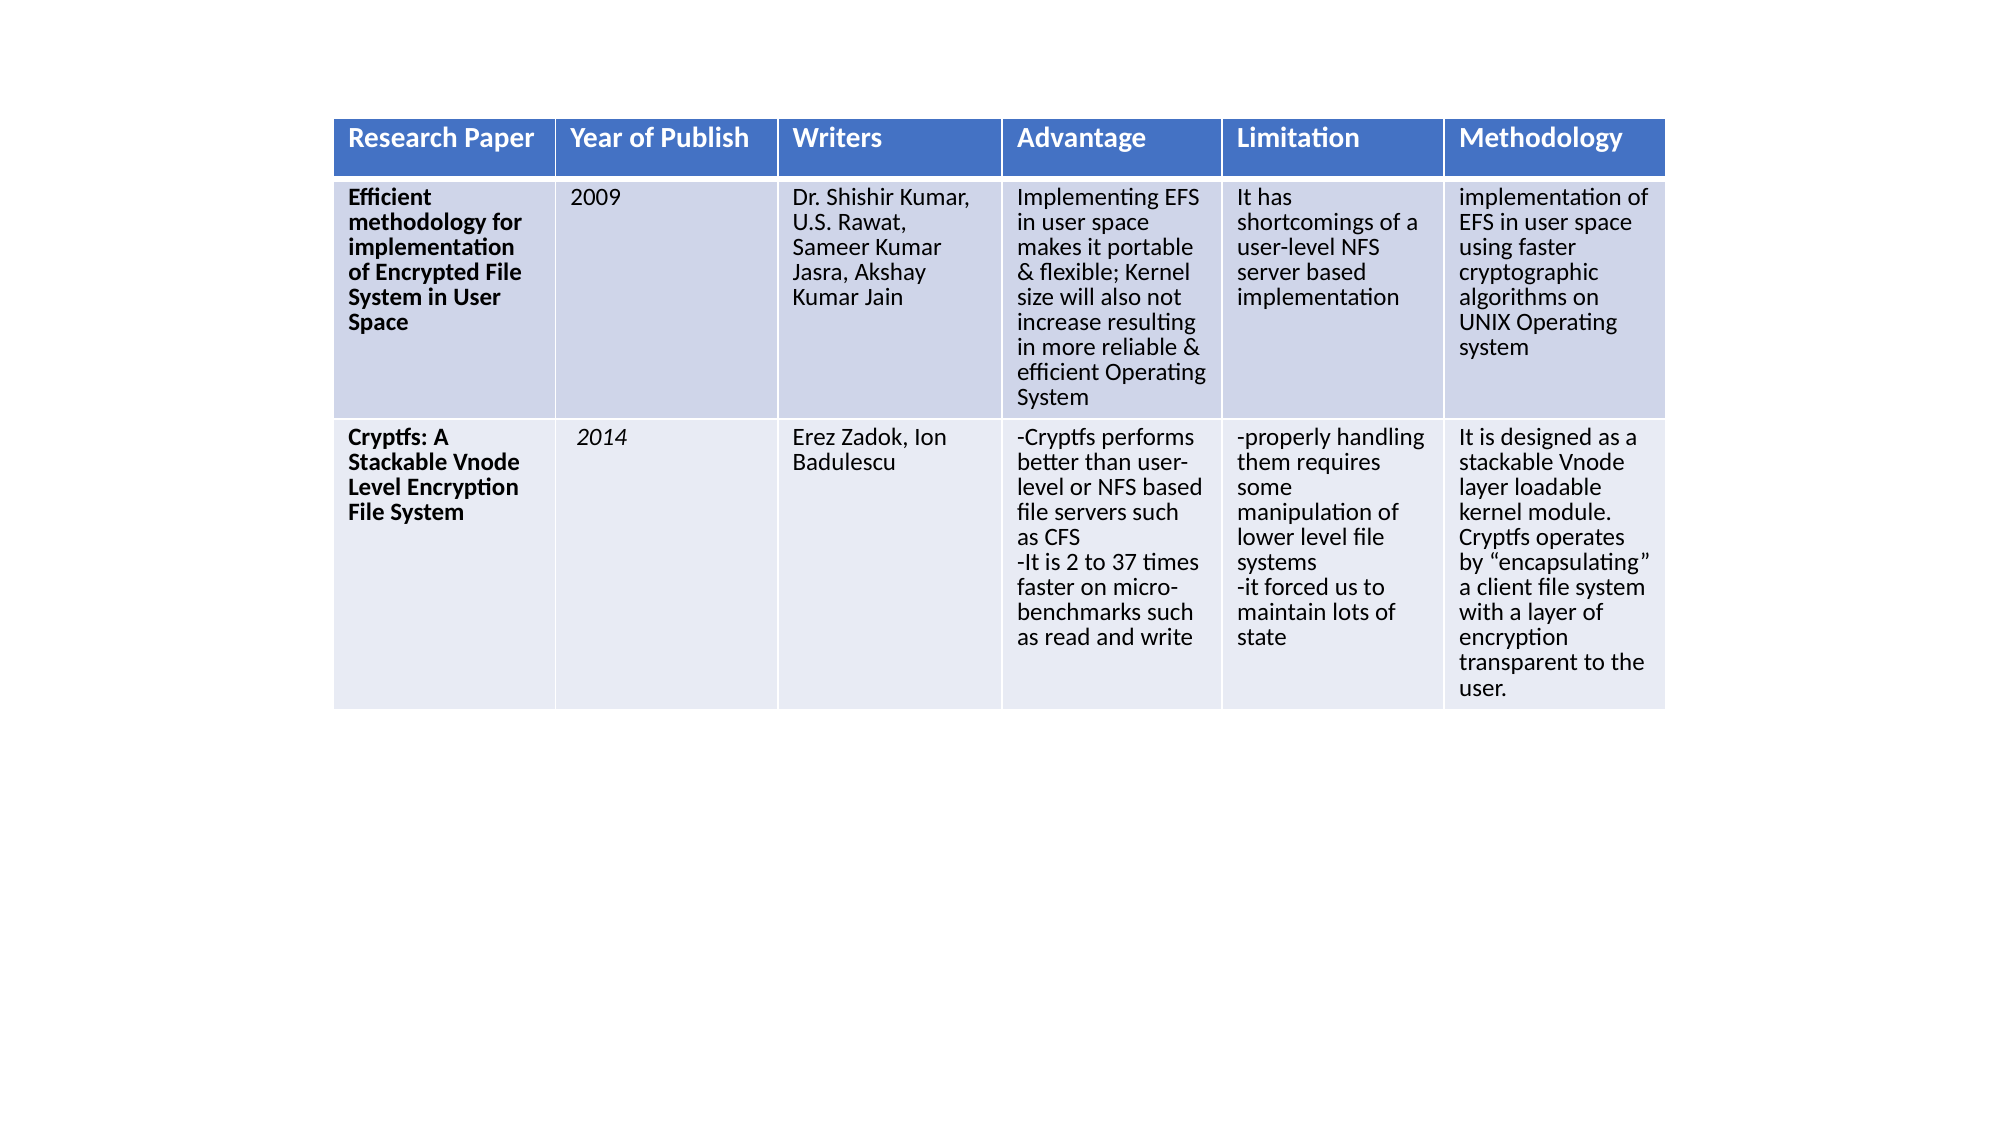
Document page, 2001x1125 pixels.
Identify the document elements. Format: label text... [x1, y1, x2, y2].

table_header Limitation [1223, 119, 1443, 176]
table_header Advantage [1003, 119, 1221, 176]
table_cell Efficient methodology for implementation of Encrypted File System in User Space [334, 182, 555, 418]
table_cell Erez Zadok, Ion Badulescu [779, 420, 1001, 709]
table_cell -properly handling them requires some manipulation of lower level file systems -it forced us to maintain lots of state [1223, 420, 1443, 709]
table_header Research Paper [334, 119, 555, 176]
table_cell implementation of EFS in user space using faster cryptographic algorithms on UNIX Operating system [1445, 182, 1665, 418]
table_cell It is designed as a stackable Vnode layer loadable kernel module. Cryptfs operates by “encapsulating” a client file system with a layer of encryption transparent to the user. [1445, 420, 1665, 709]
table_header Year of Publish [556, 119, 777, 176]
table_cell Dr. Shishir Kumar, U.S. Rawat, Sameer Kumar Jasra, Akshay Kumar Jain [779, 182, 1001, 418]
table_cell 2014 [556, 420, 777, 709]
table_cell Implementing EFS in user space makes it portable & flexible; Kernel size will also not increase resulting in more reliable & efficient Operating System [1003, 182, 1221, 418]
table_cell -Cryptfs performs better than user-level or NFS based file servers such as CFS -It is 2 to 37 times faster on micro-benchmarks such as read and write [1003, 420, 1221, 709]
table_header Writers [779, 119, 1001, 176]
table_header Methodology [1445, 119, 1665, 176]
table_cell 2009 [556, 182, 777, 418]
table_cell Cryptfs: A Stackable Vnode Level Encryption File System [334, 420, 555, 709]
table_cell It has shortcomings of a user-level NFS server based implementation [1223, 182, 1443, 418]
